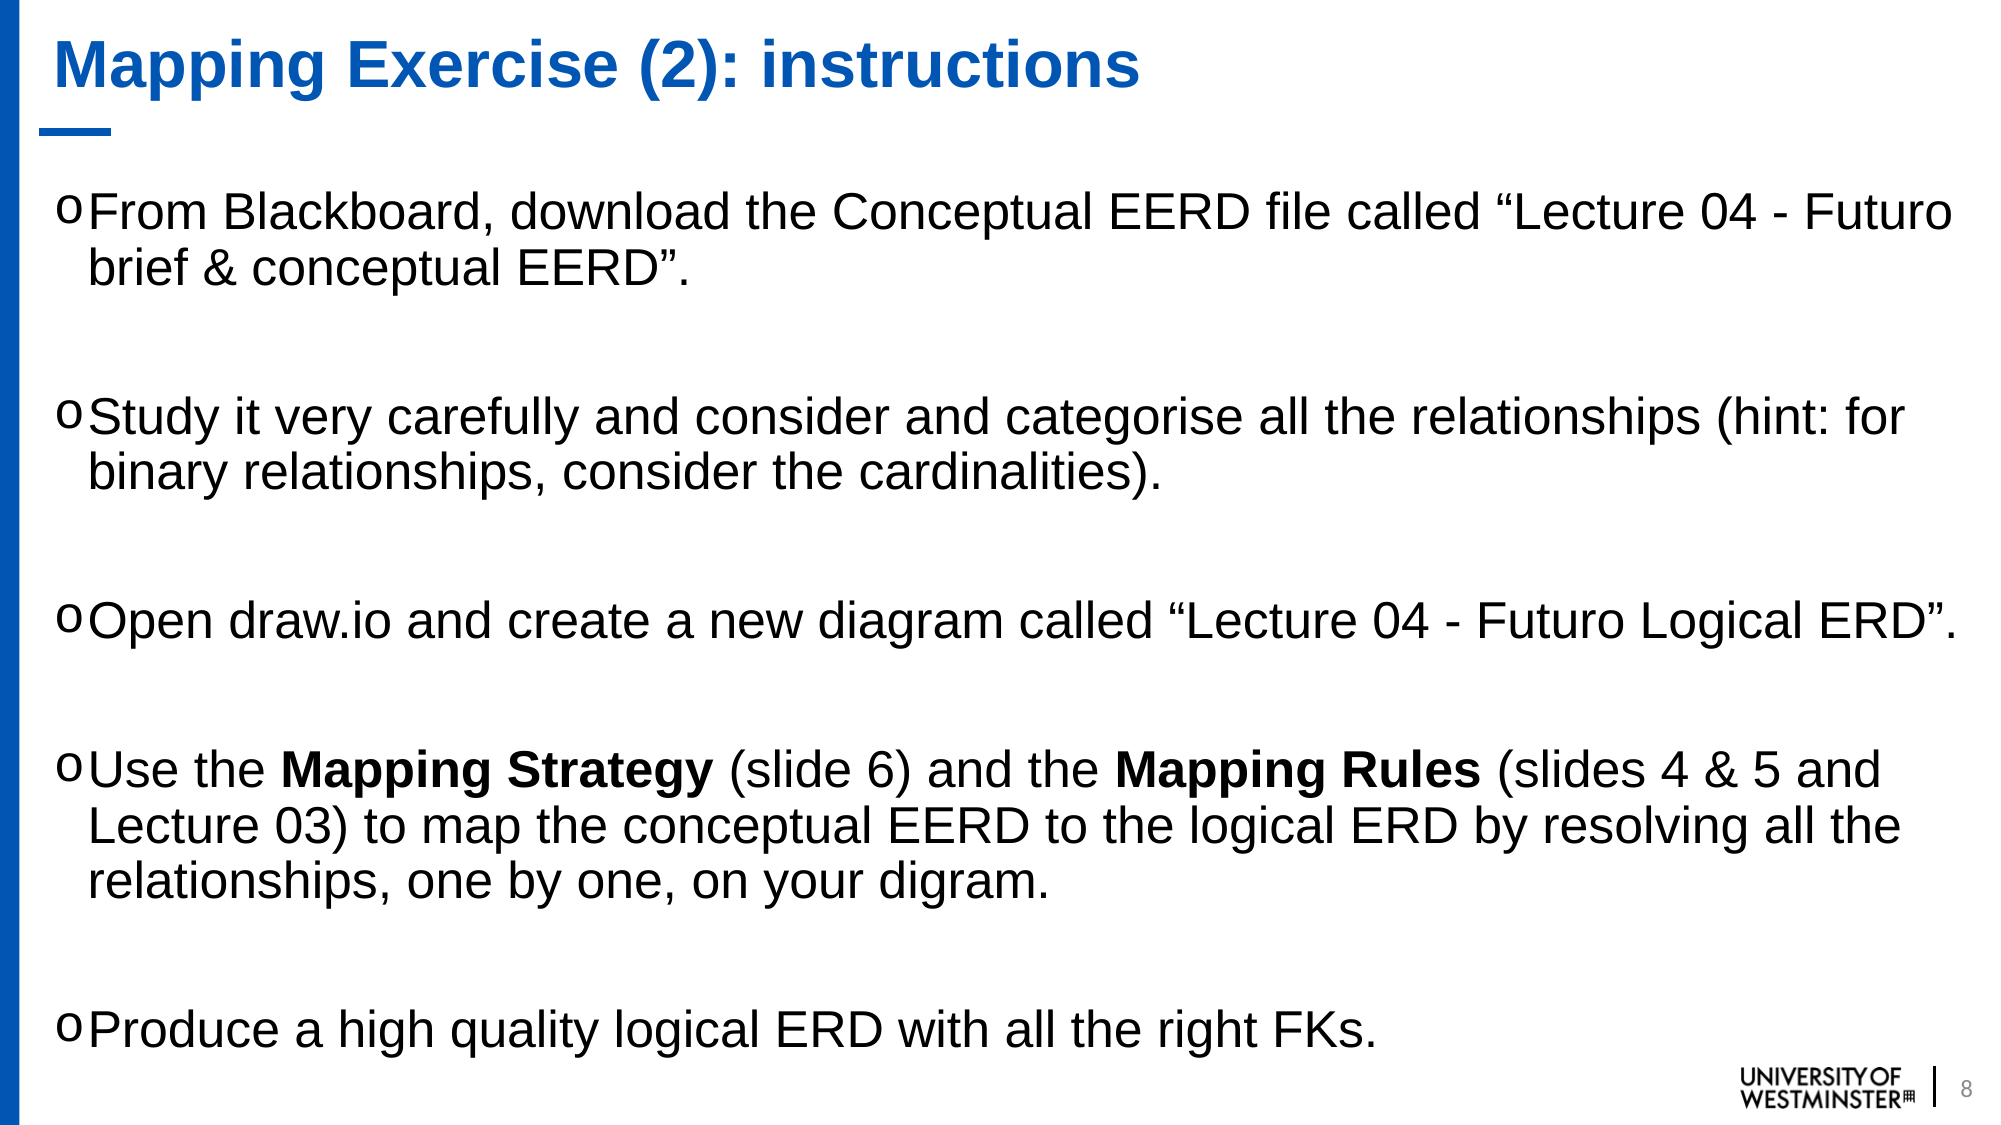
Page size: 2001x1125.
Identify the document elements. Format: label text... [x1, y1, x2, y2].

title Mapping Exercise (2): instructions [39, 0, 1981, 132]
list From Blackboard, download the Conceptual EERD file called “Lecture 04 - Futuro brief & conceptual EERD”. Study it very carefully and consider and categorise all the relationships (hint: for binary relationships, consider the cardinalities). Open draw.io and create a new diagram called “Lecture 04 - Futuro Logical ERD”. Use the Mapping Strategy (slide 6) and the Mapping Rules (slides 4 & 5 and Lecture 03) to map the conceptual EERD to the logical ERD by resolving all the relationships, one by one, on your digram. Produce a high quality logical ERD with all the right FKs. [39, 177, 1981, 1125]
slide_number 8 [1925, 1057, 1989, 1118]
